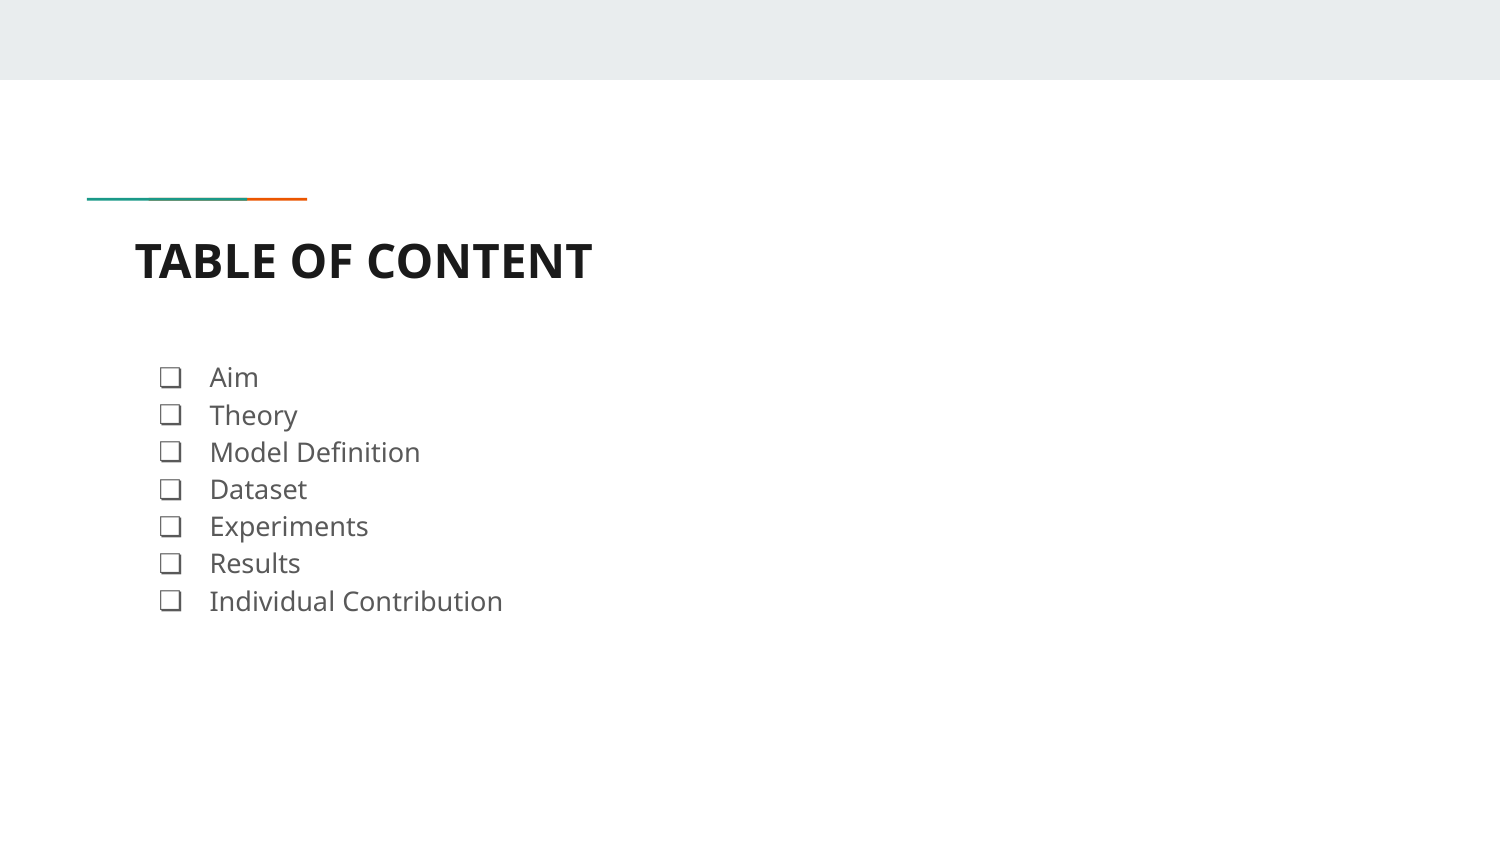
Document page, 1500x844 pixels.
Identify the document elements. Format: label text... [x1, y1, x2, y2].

list Aim Theory Model Definition Dataset Experiments Results Individual Contribution [119, 341, 1381, 712]
title TABLE OF CONTENT [119, 216, 1381, 305]
